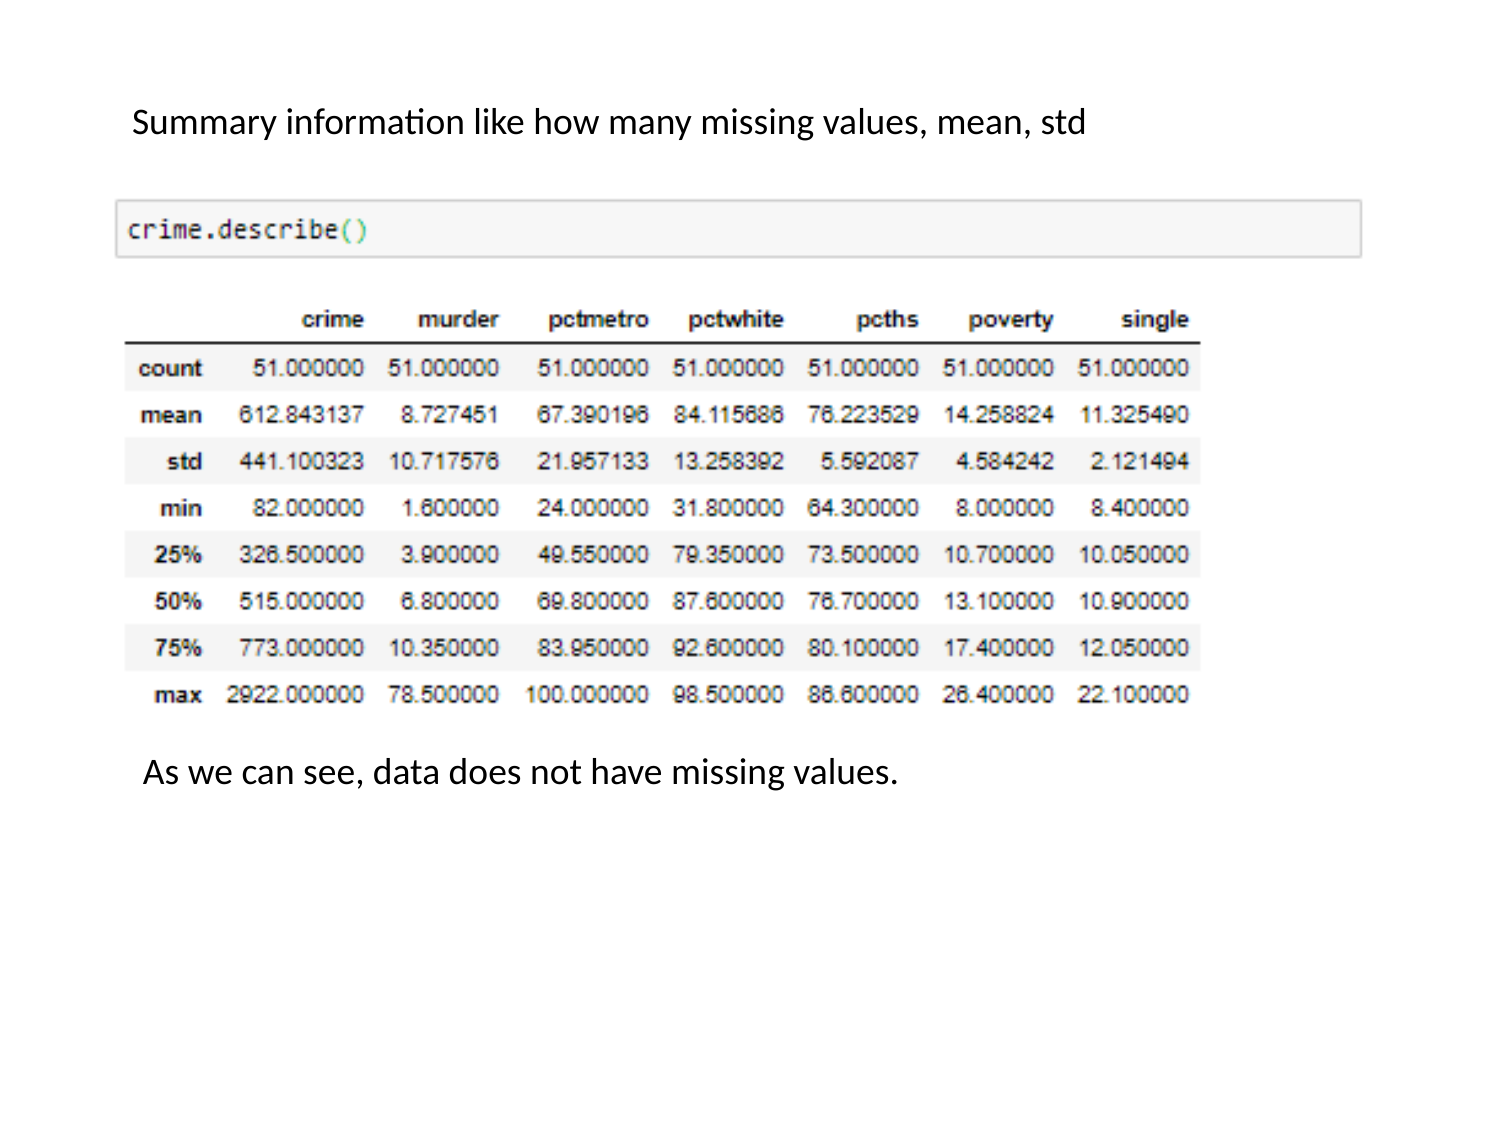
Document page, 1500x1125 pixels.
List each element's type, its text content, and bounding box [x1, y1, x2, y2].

picture [100, 196, 1363, 717]
text_box Summary information like how many missing values, mean, std [117, 89, 1112, 150]
text_box As we can see, data does not have missing values. [128, 739, 916, 800]
